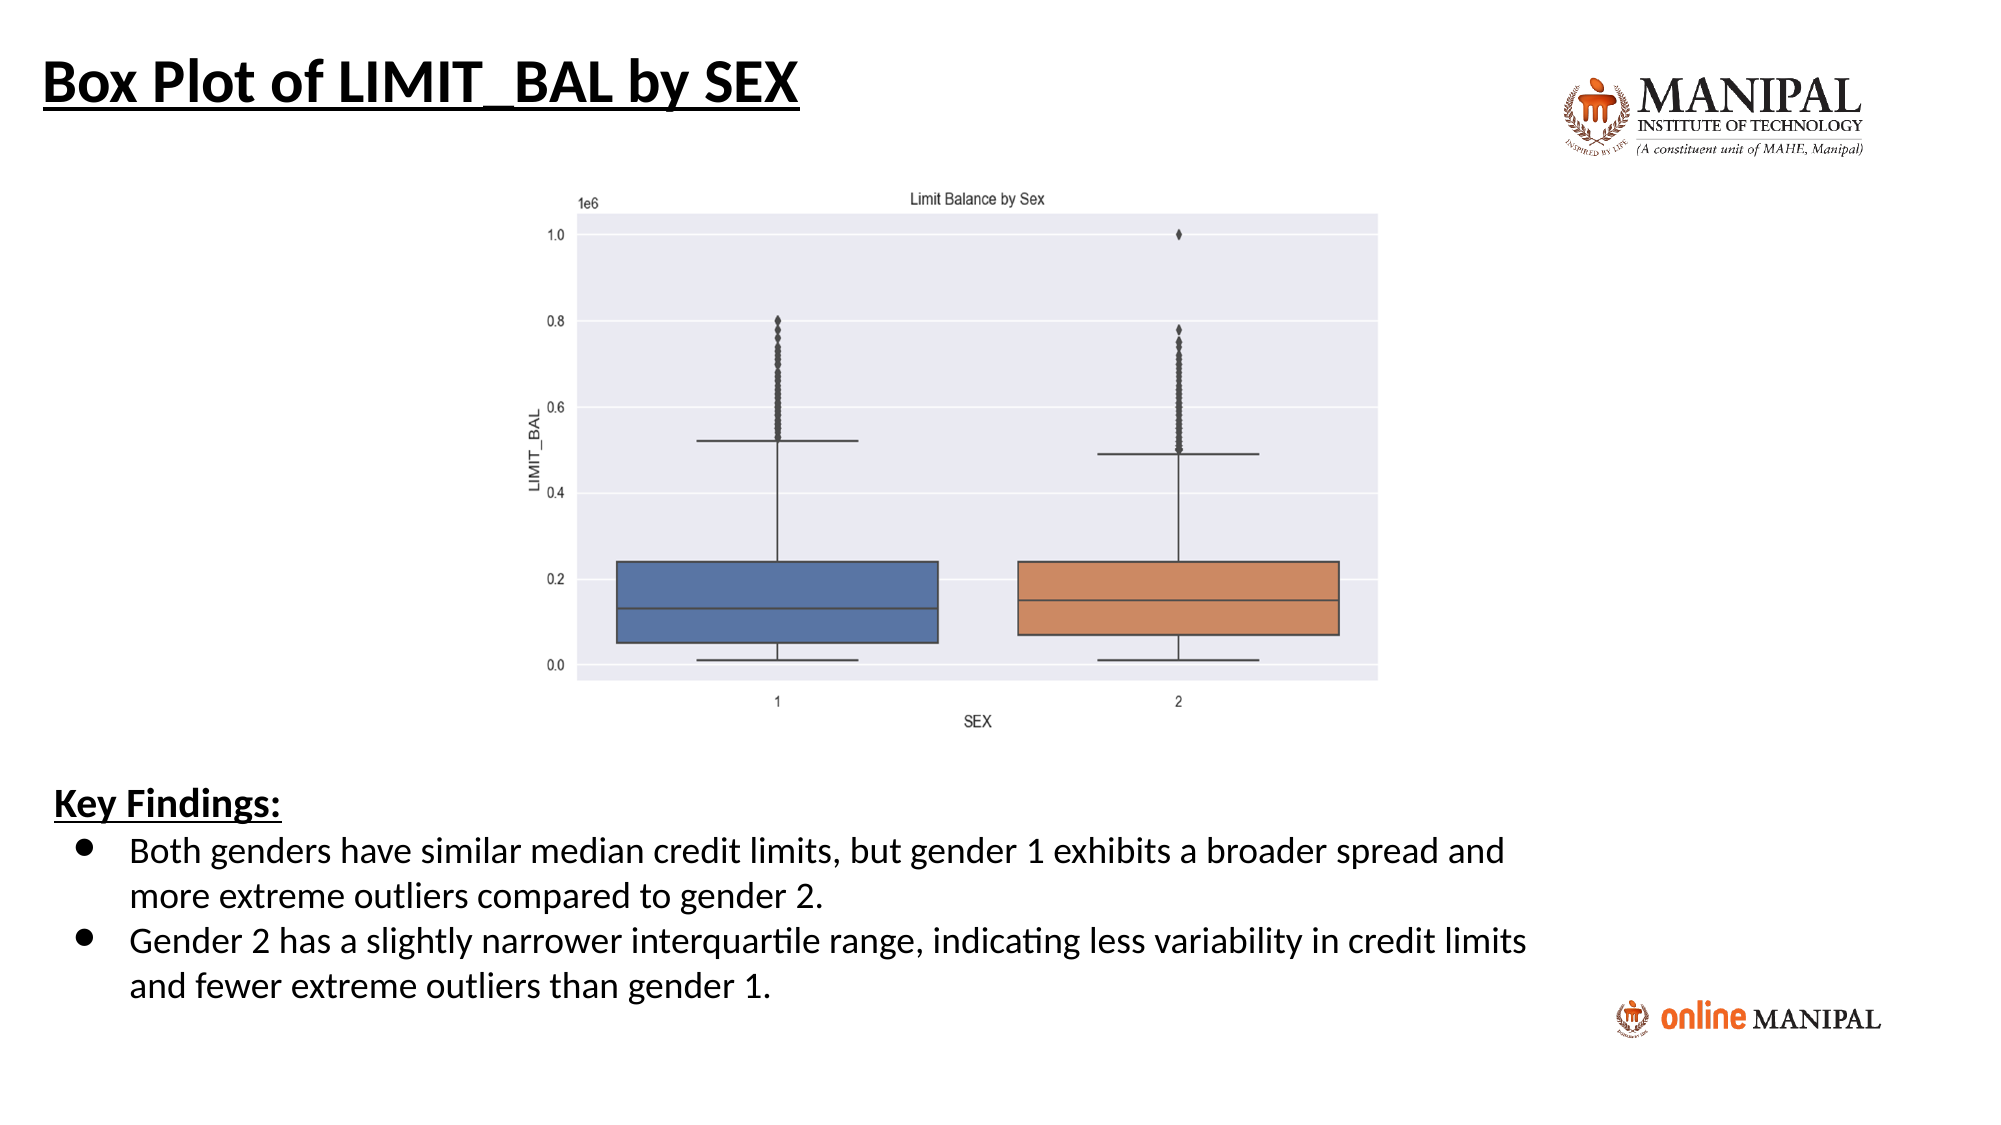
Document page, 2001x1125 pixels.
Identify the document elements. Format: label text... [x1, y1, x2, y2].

text_box Box Plot of LIMIT_BAL by SEX [27, 25, 1520, 220]
picture [520, 182, 1387, 740]
picture [1545, 57, 1878, 175]
text_box Key Findings: Both genders have similar median credit limits, but gender 1 exhibits a broader spread and more extreme outliers compared to gender 2. Gender 2 has a slightly narrower interquartile range, indicating less variability in credit limits and fewer extreme outliers than gender 1. [39, 753, 1564, 992]
picture [1599, 966, 1900, 1073]
